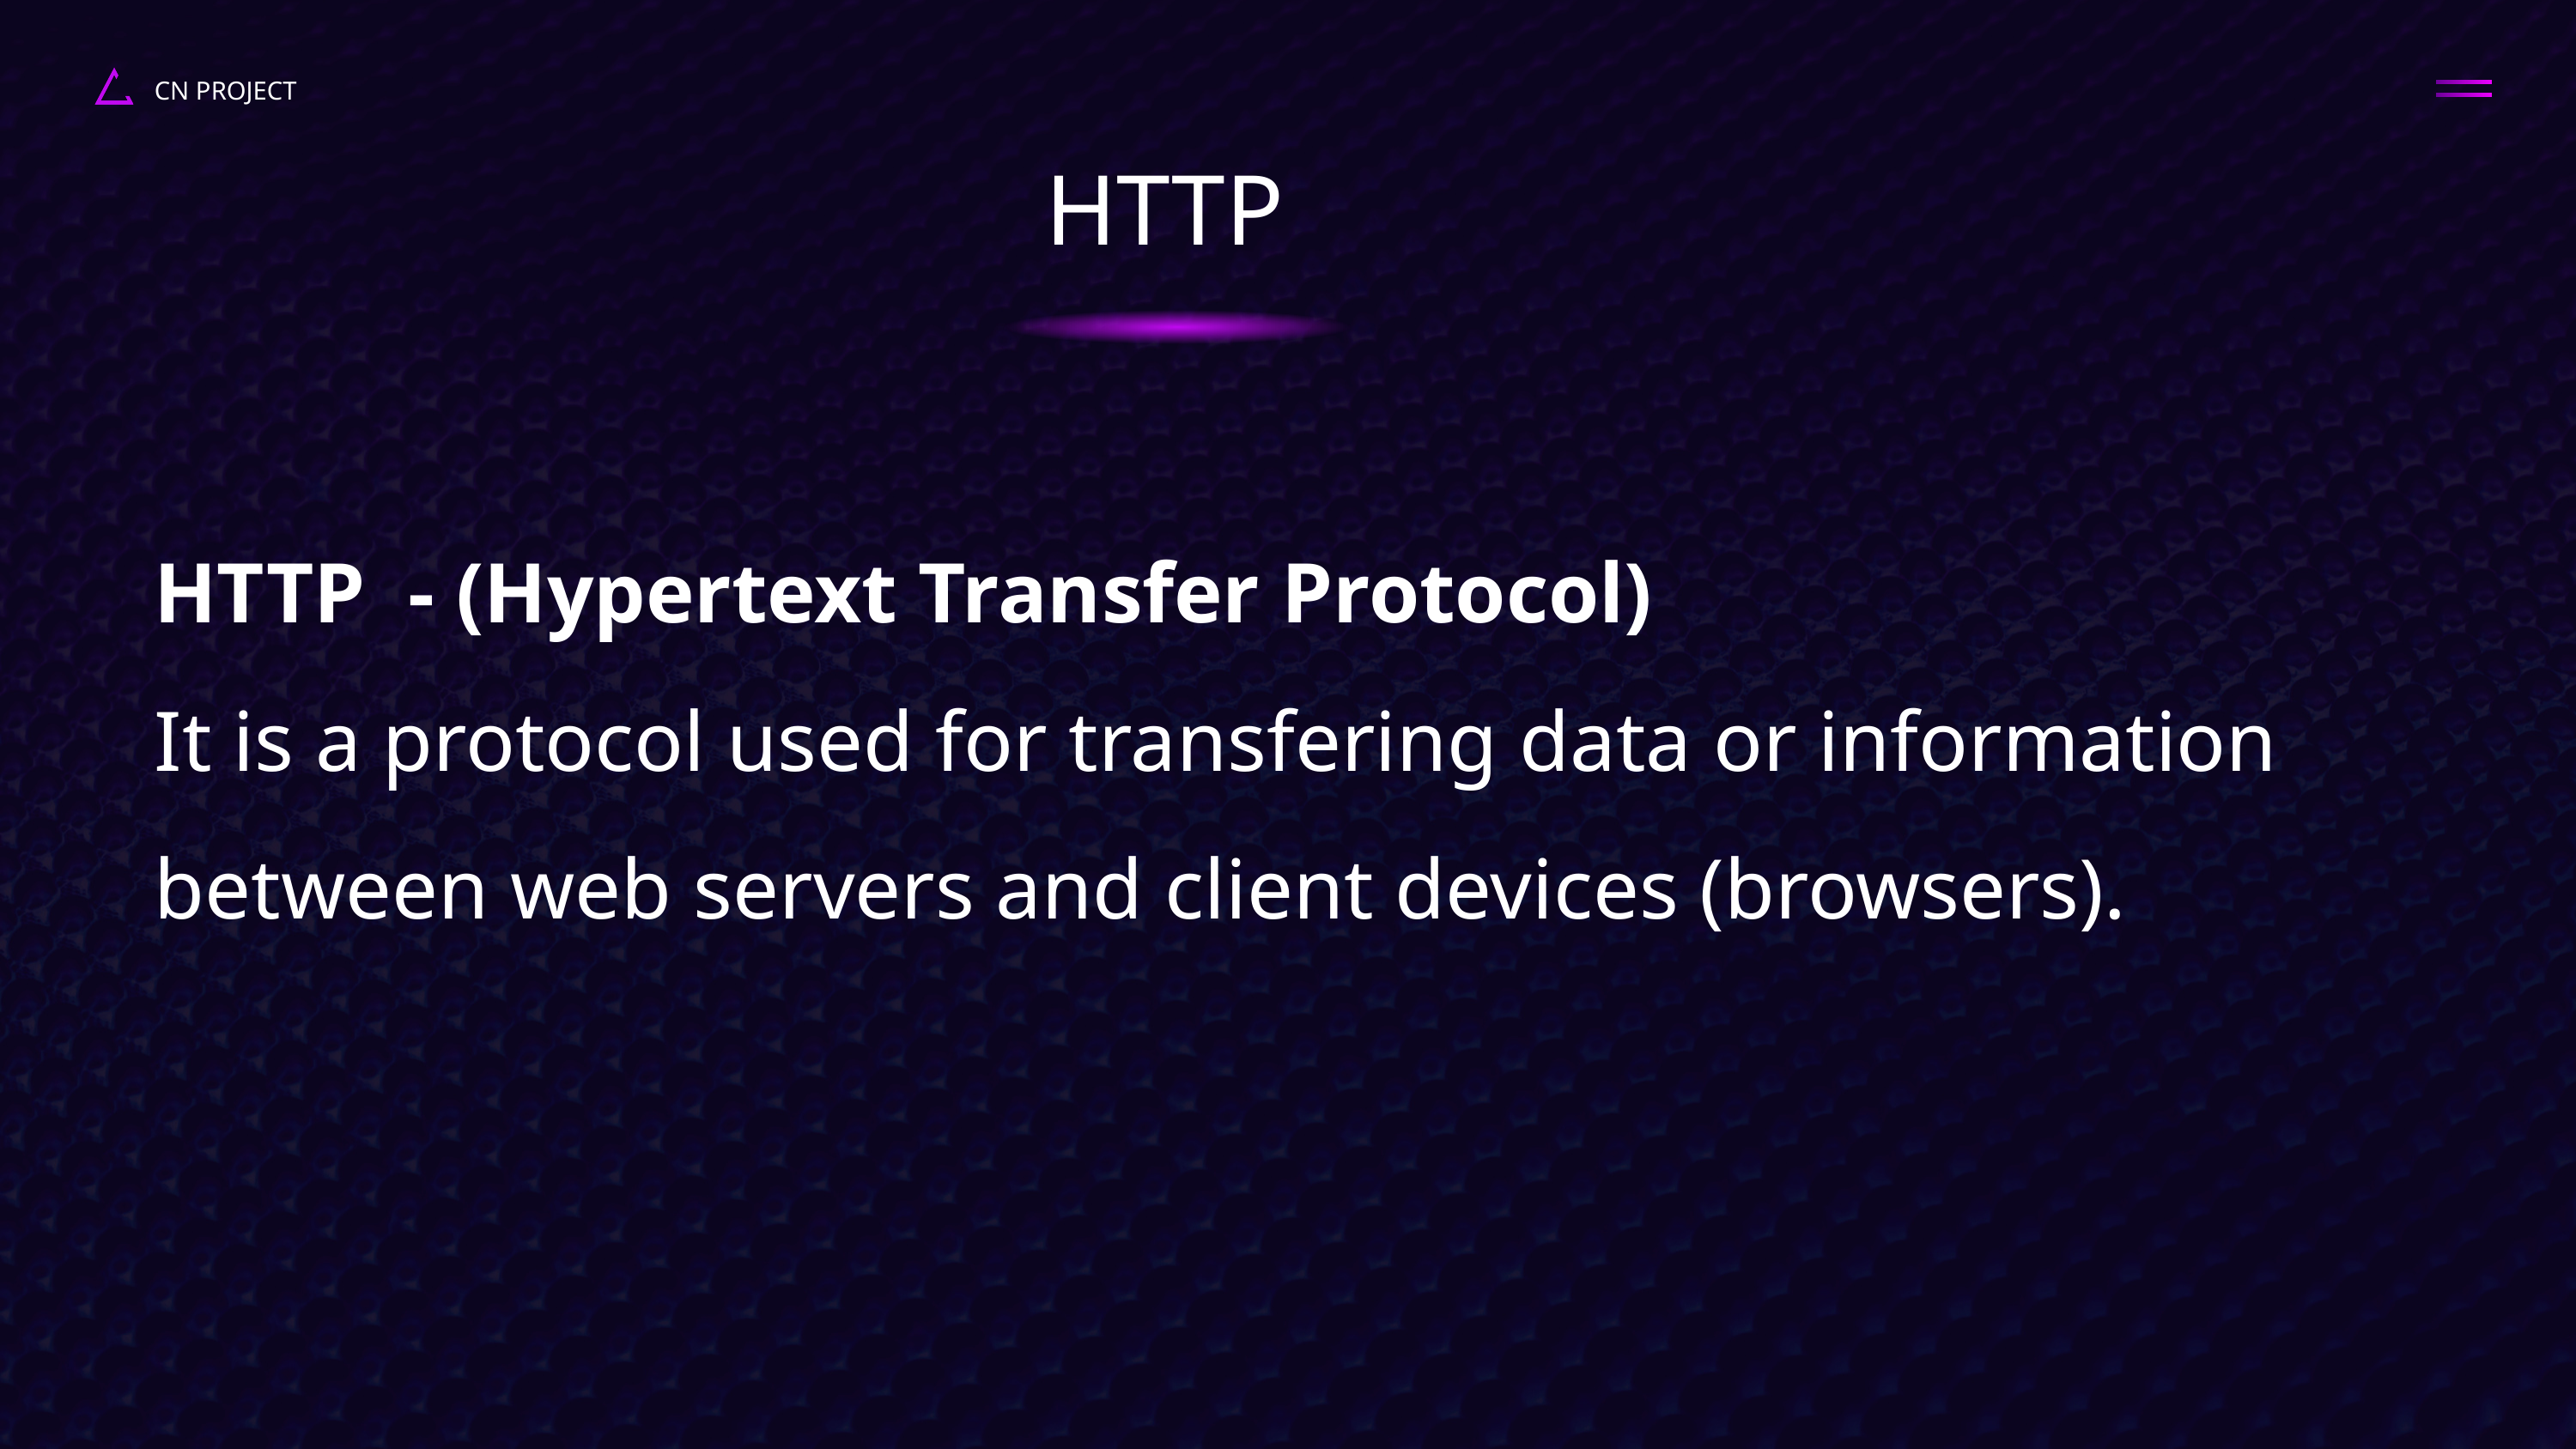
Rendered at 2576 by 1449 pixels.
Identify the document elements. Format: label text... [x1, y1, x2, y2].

text_box HTTP - (Hypertext Transfer Protocol) It is a protocol used for transfering data or information between web servers and client devices (browsers). [154, 491, 2524, 936]
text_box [2435, 79, 2493, 84]
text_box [2435, 92, 2493, 97]
text_box [94, 67, 134, 105]
text_box HTTP [1045, 129, 2086, 264]
text_box [0, 0, 2576, 1449]
text_box CN PROJECT [154, 70, 350, 106]
text_box [1003, 310, 1352, 344]
